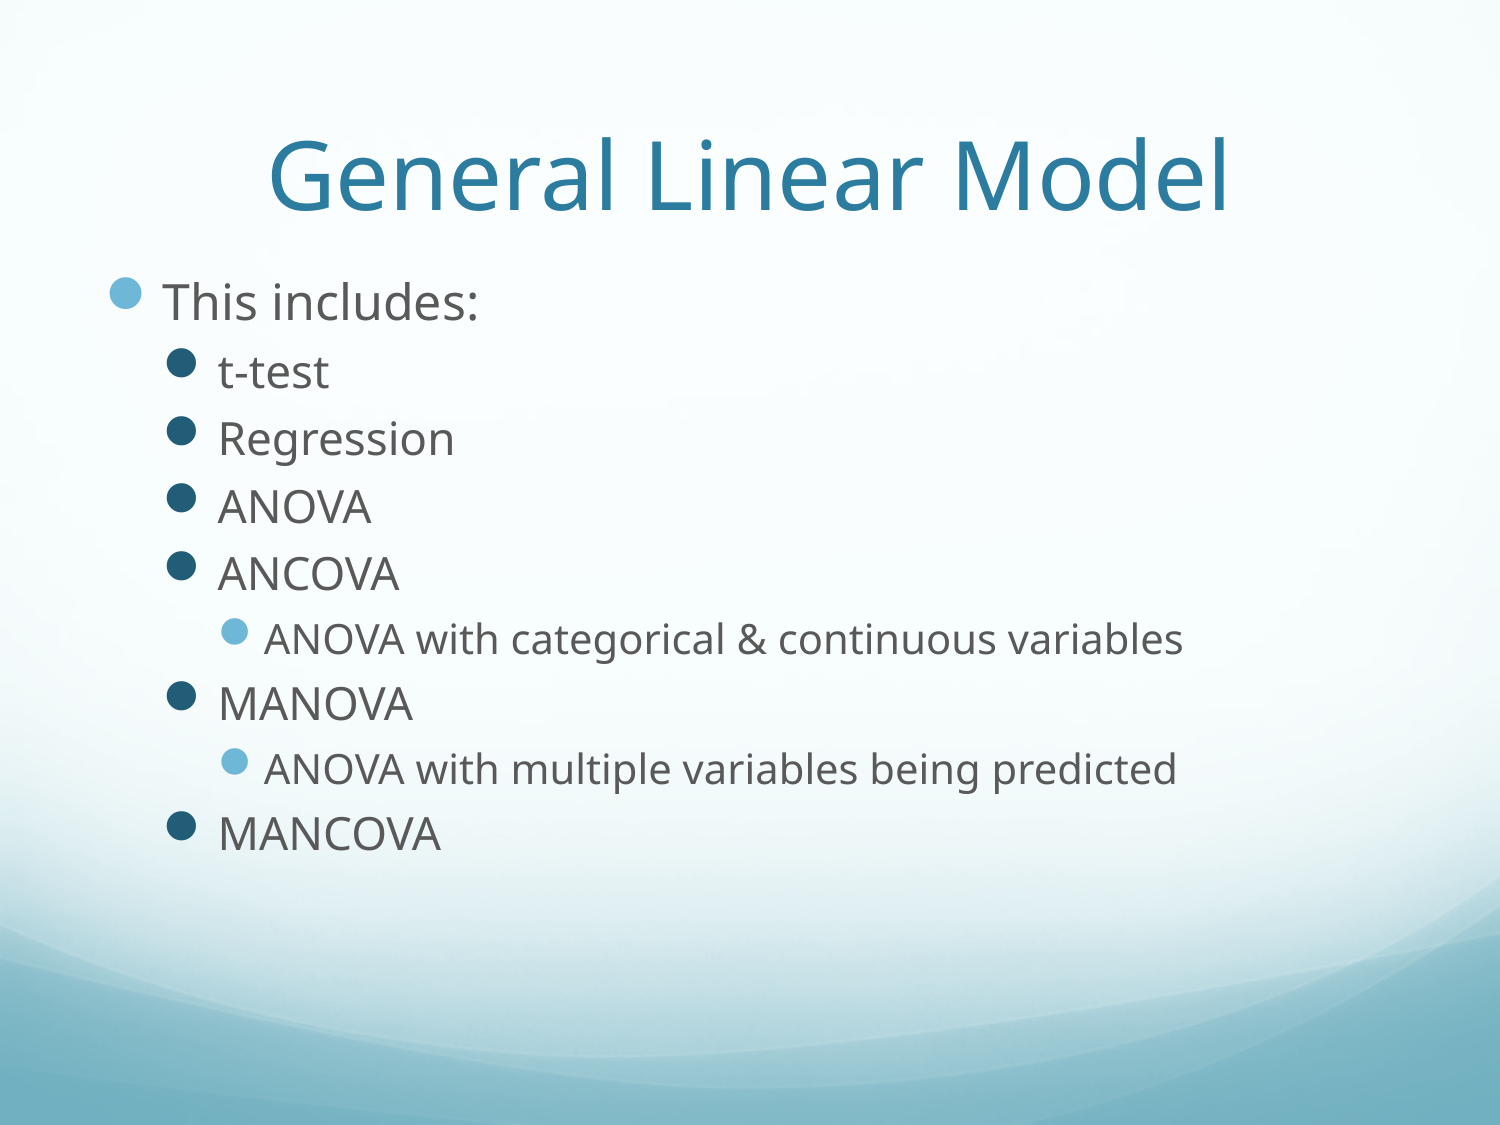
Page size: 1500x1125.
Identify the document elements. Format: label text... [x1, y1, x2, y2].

title General Linear Model [90, 17, 1410, 237]
list This includes: t-test Regression ANOVA ANCOVA ANOVA with categorical & continuous variables MANOVA ANOVA with multiple variables being predicted MANCOVA [90, 262, 1410, 975]
